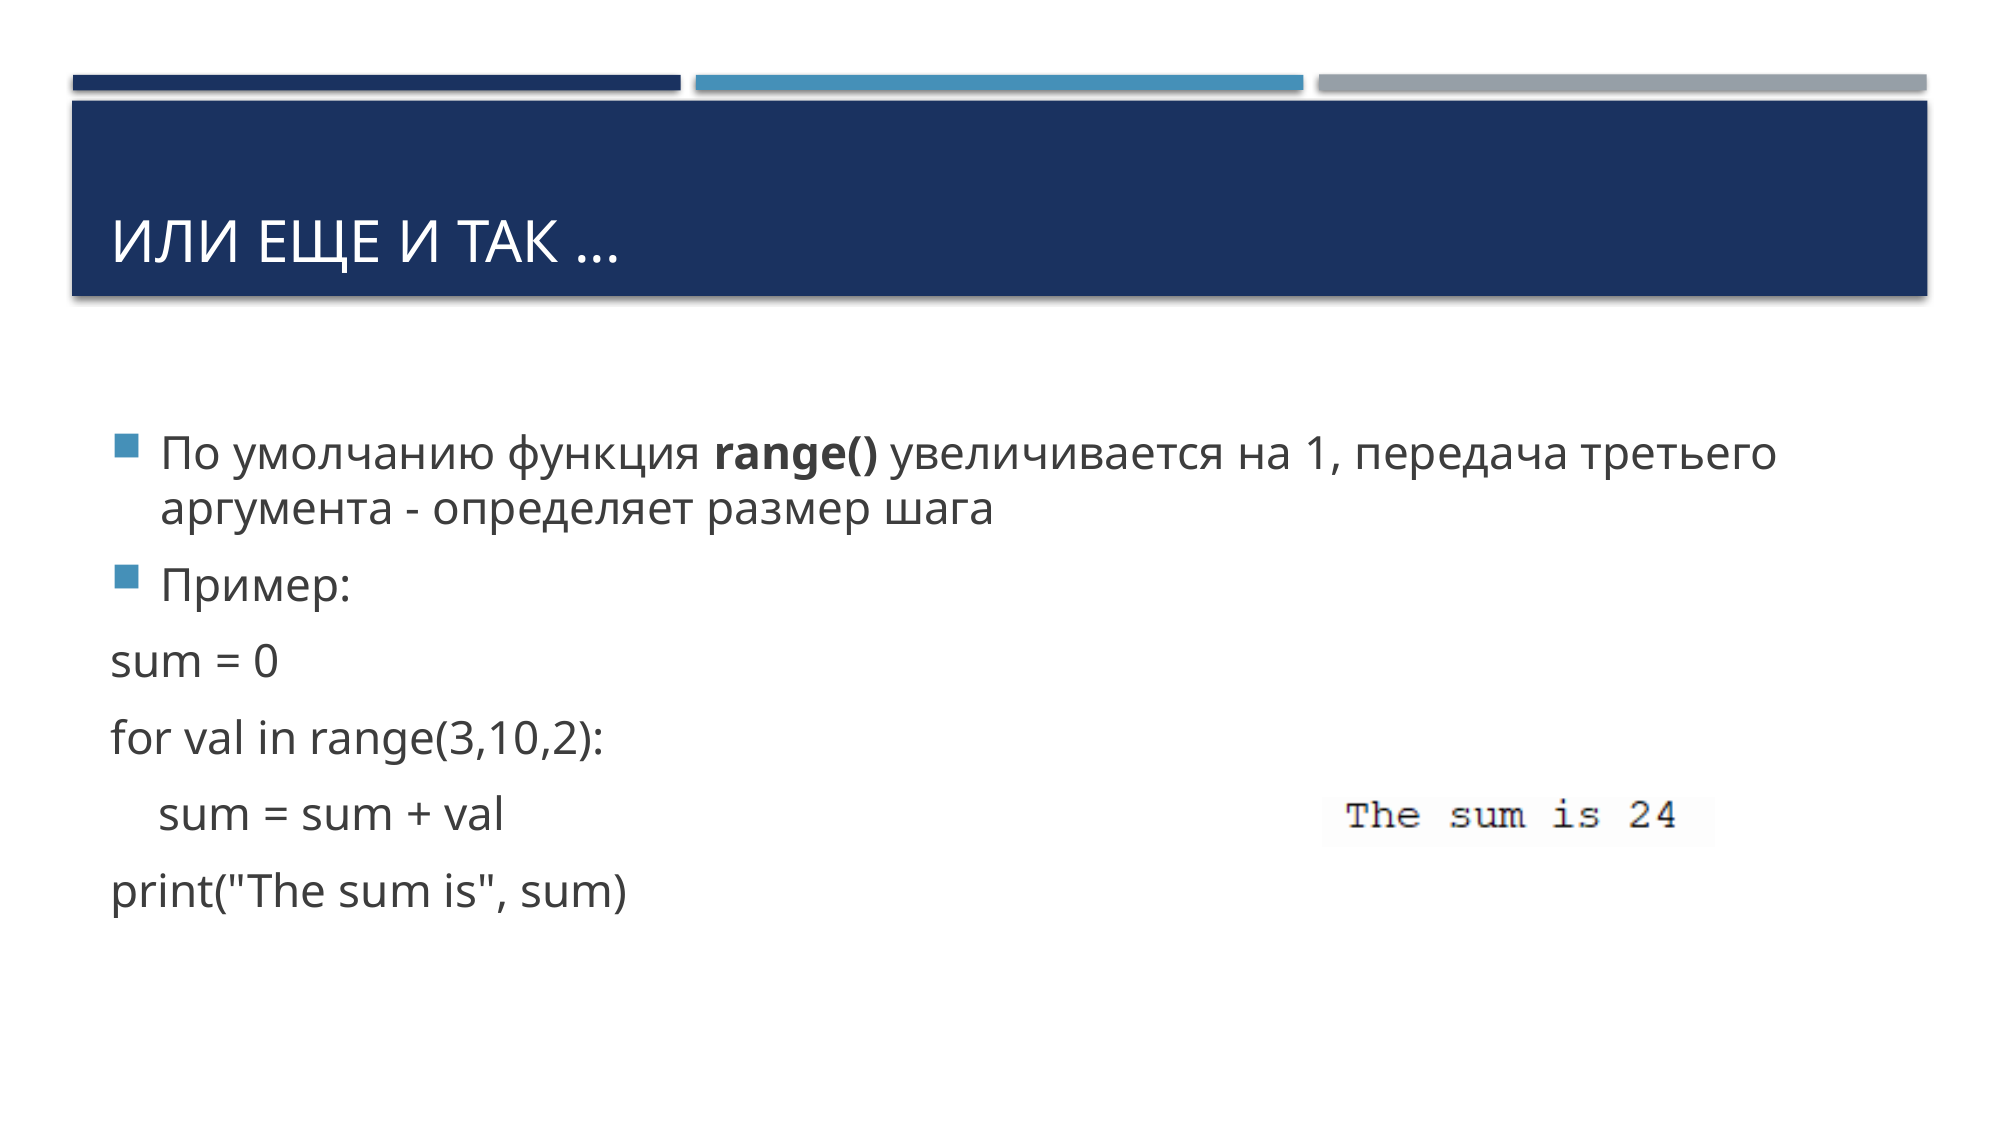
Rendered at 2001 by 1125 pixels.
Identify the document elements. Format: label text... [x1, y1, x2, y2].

picture [1321, 797, 1715, 848]
list По умолчанию функция range() увеличивается на 1, передача третьего аргумента - определяет размер шага Пример: sum = 0 for val in range(3,10,2): sum = sum + val print("The sum is", sum) [95, 330, 1905, 1010]
title Или еще и так ... [95, 115, 1905, 282]
